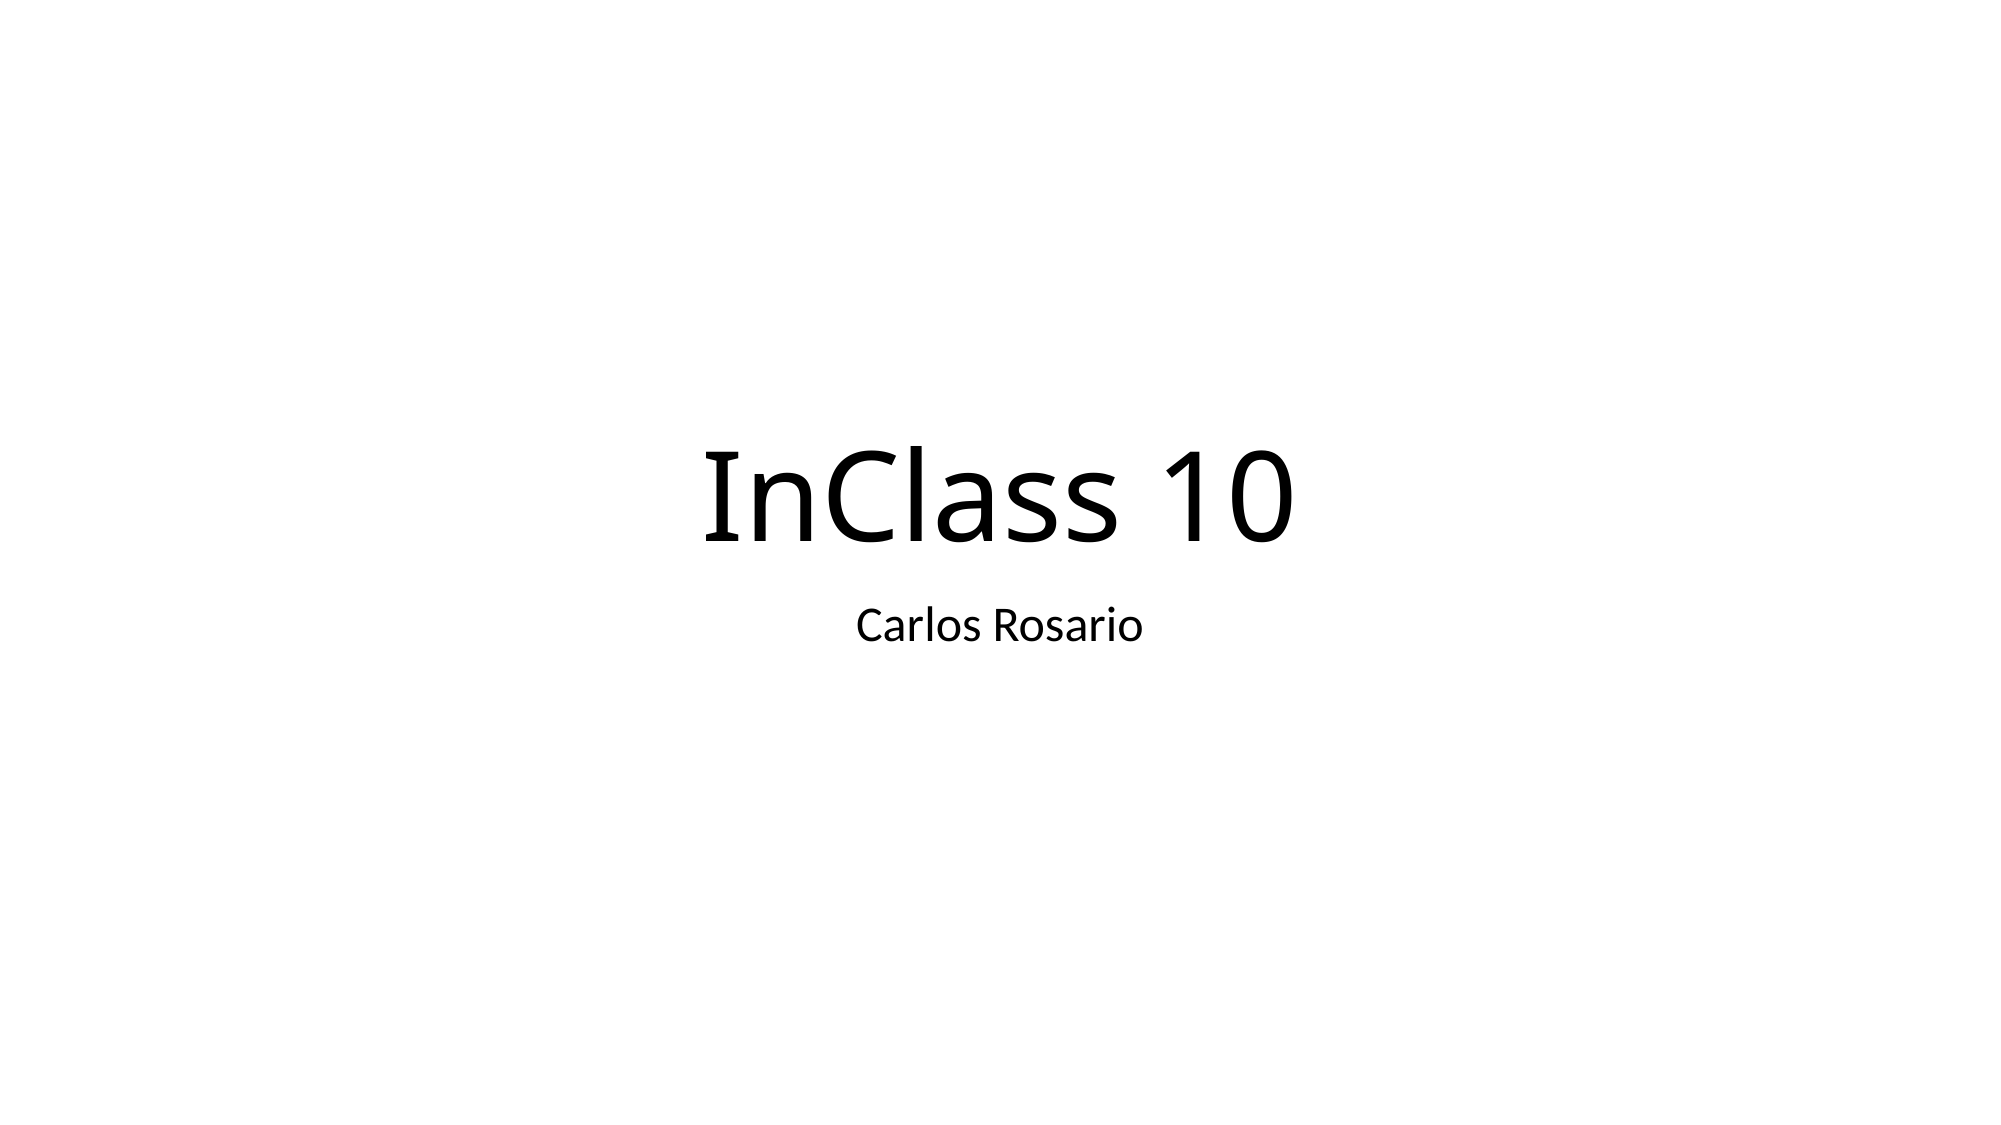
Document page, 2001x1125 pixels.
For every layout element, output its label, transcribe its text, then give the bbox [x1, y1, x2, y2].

subtitle Carlos Rosario [249, 590, 1750, 863]
title InClass 10 [249, 184, 1750, 576]
